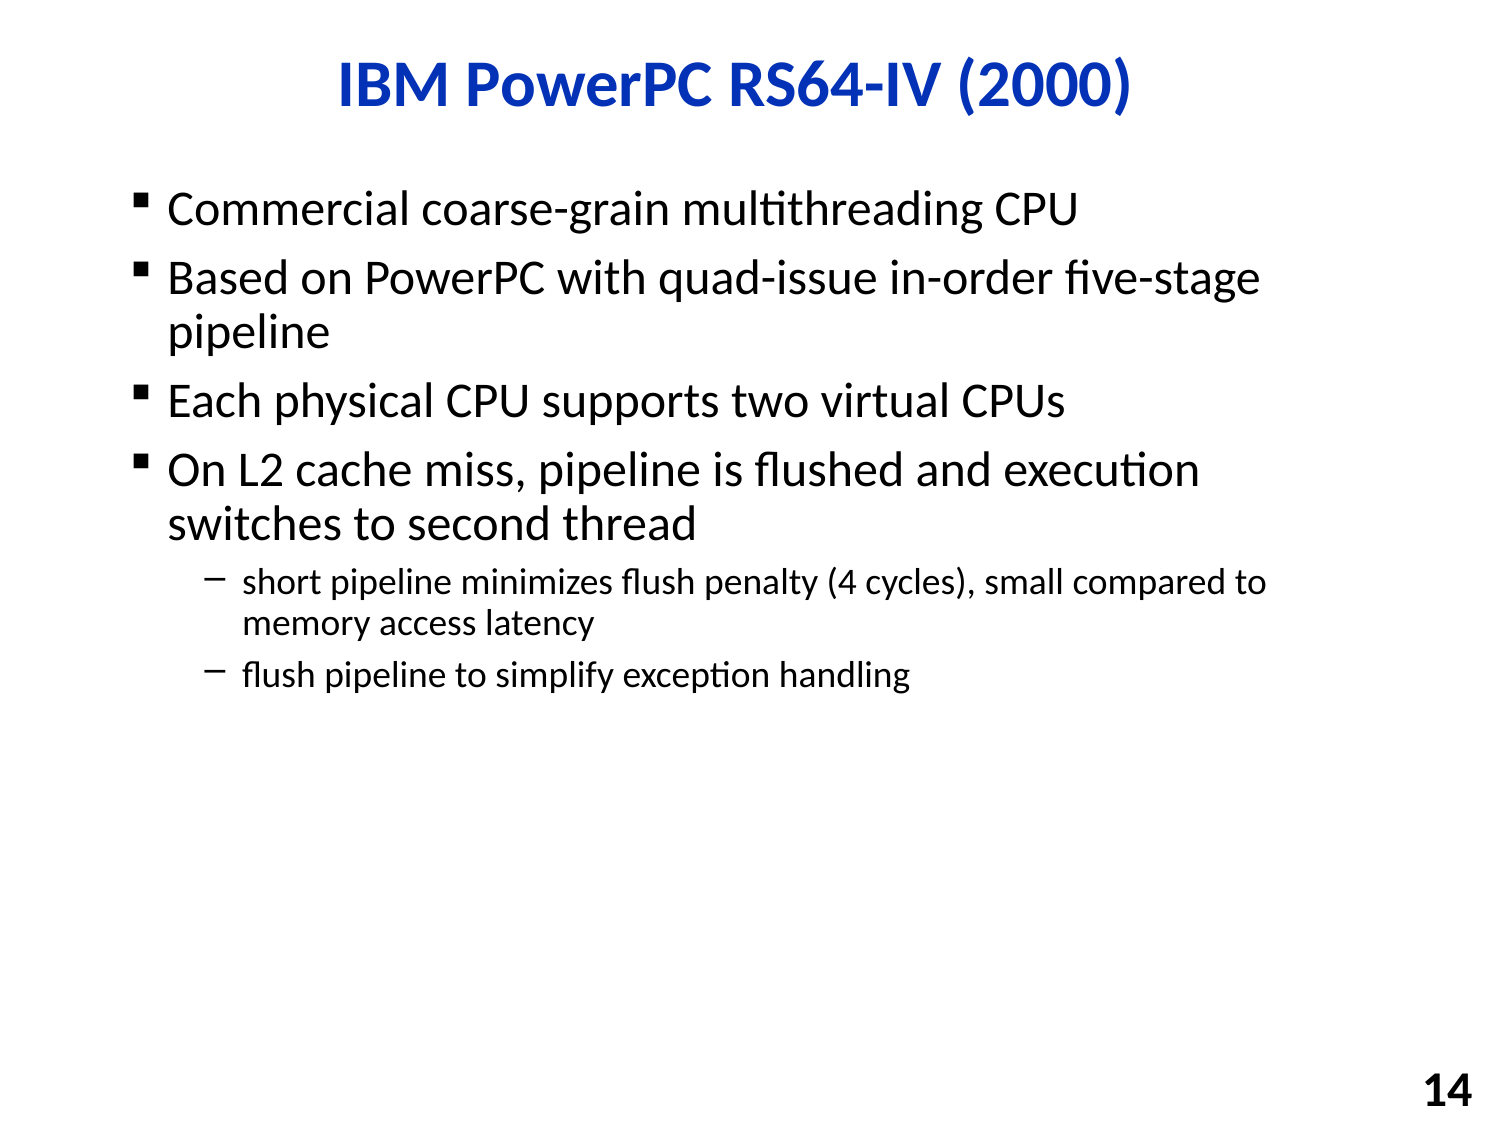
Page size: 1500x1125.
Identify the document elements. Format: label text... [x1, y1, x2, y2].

title IBM PowerPC RS64-IV (2000) [137, 24, 1335, 147]
list Commercial coarse-grain multithreading CPU Based on PowerPC with quad-issue in-order five-stage pipeline Each physical CPU supports two virtual CPUs On L2 cache miss, pipeline is flushed and execution switches to second thread short pipeline minimizes flush penalty (4 cycles), small compared to memory access latency flush pipeline to simplify exception handling [114, 174, 1376, 1005]
slide_number 14 [1174, 1062, 1488, 1111]
